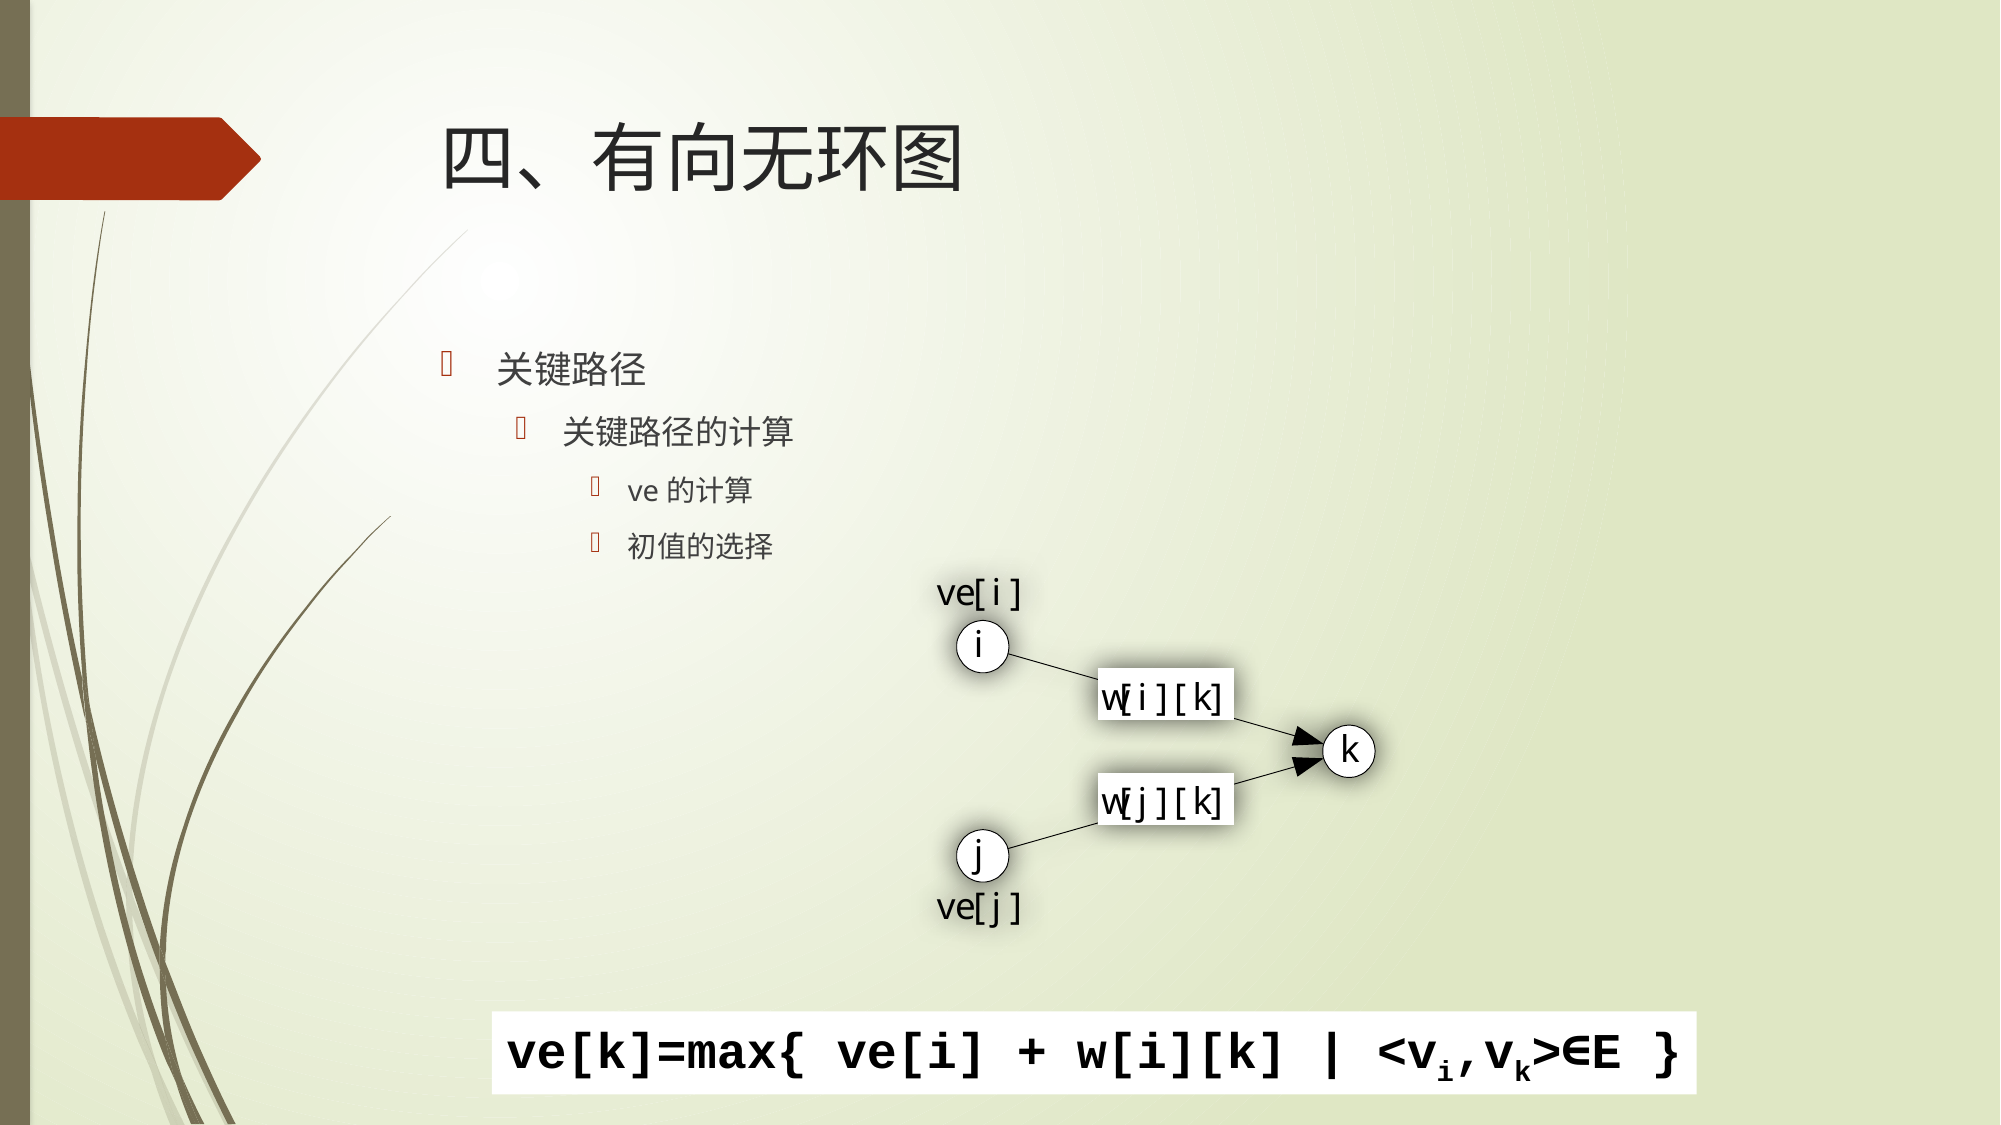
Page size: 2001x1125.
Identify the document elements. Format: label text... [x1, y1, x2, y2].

list 关键路径 关键路径的计算 ve的计算 初值的选择 [425, 338, 1116, 836]
title 四、有向无环图 [425, 102, 1888, 313]
text_box ve[k]=max{ ve[i] + w[i][k] | <vi,vk>∈E } [491, 1011, 1697, 1095]
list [932, 562, 1381, 936]
